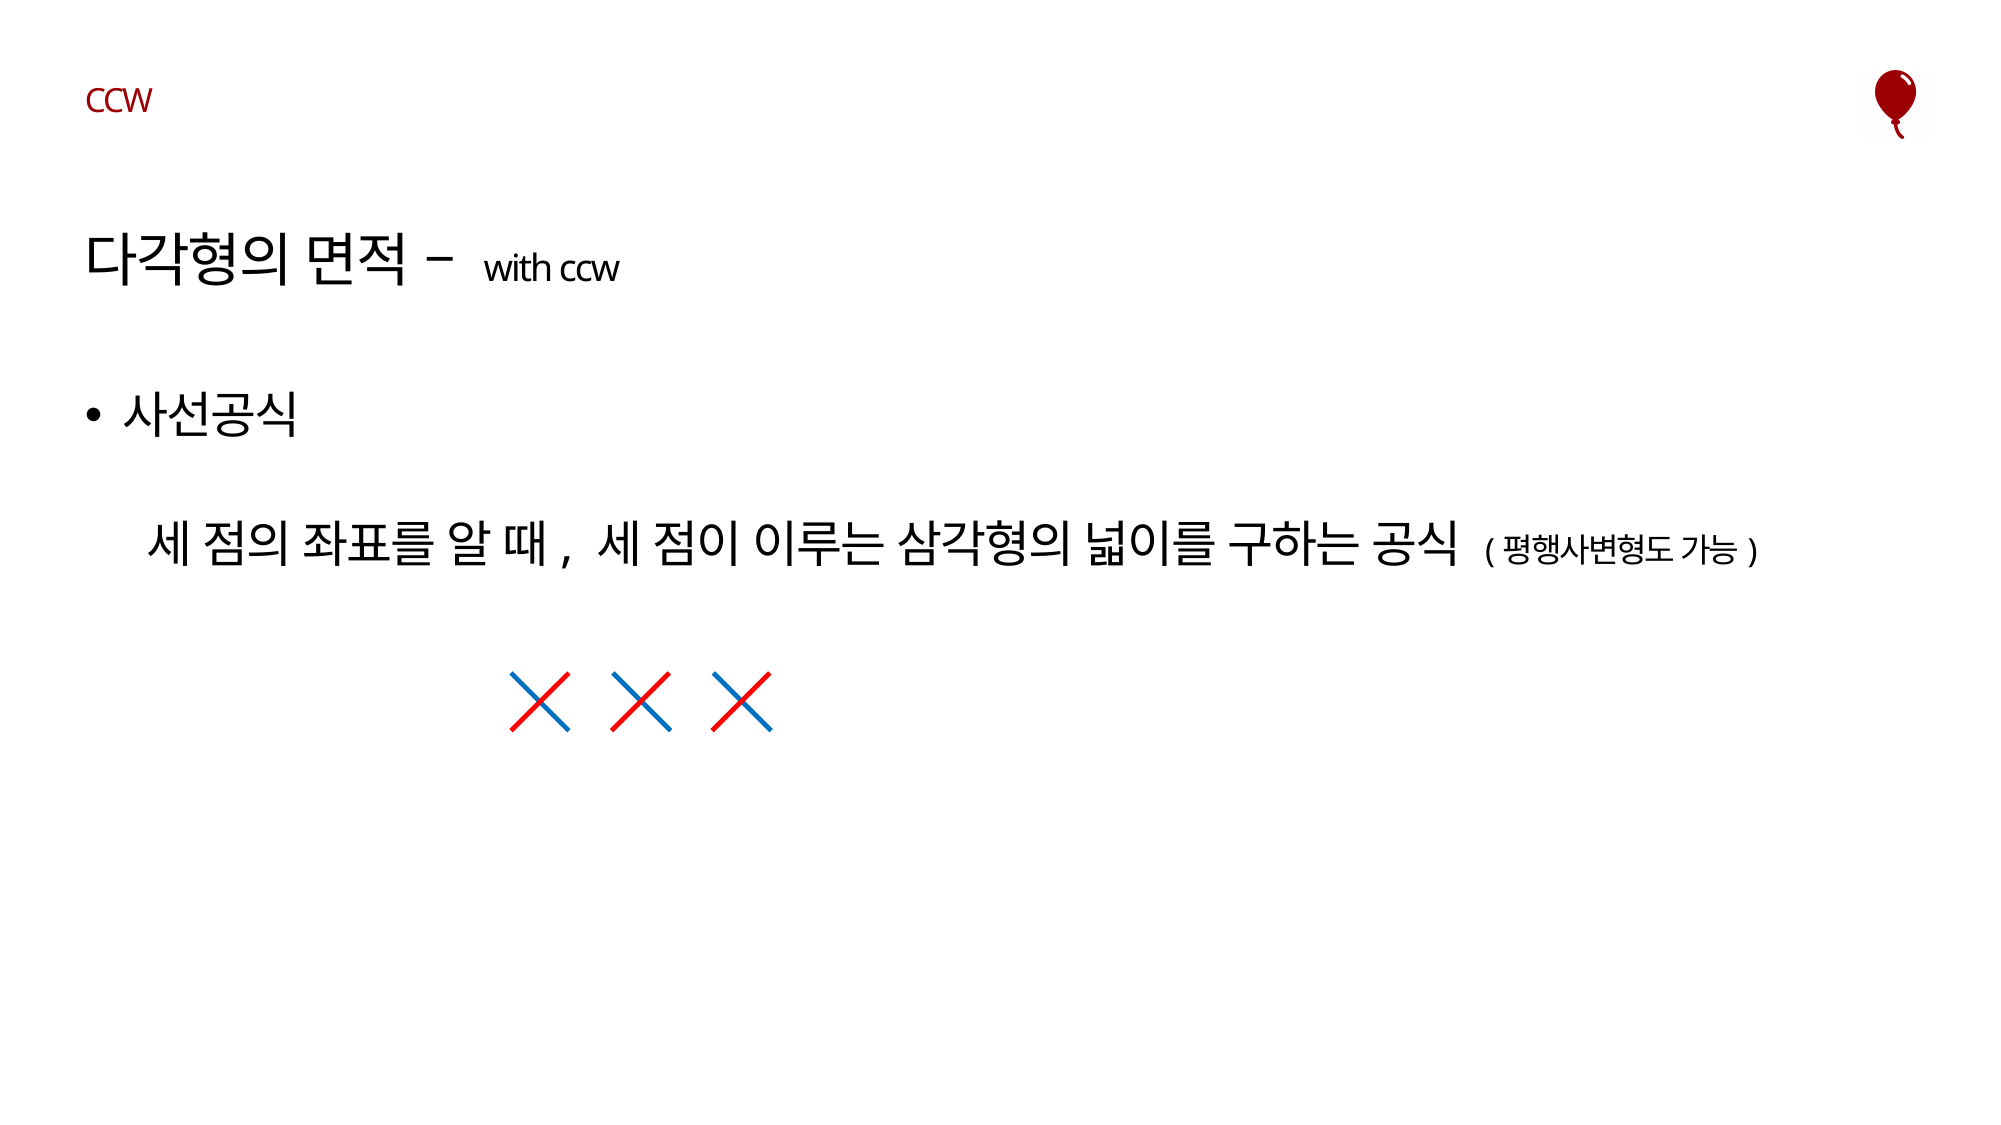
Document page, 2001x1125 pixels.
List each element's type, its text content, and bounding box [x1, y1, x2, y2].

picture [1861, 70, 1930, 139]
title CCW [70, 66, 1796, 138]
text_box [711, 672, 770, 731]
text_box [511, 672, 569, 731]
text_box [611, 672, 670, 731]
